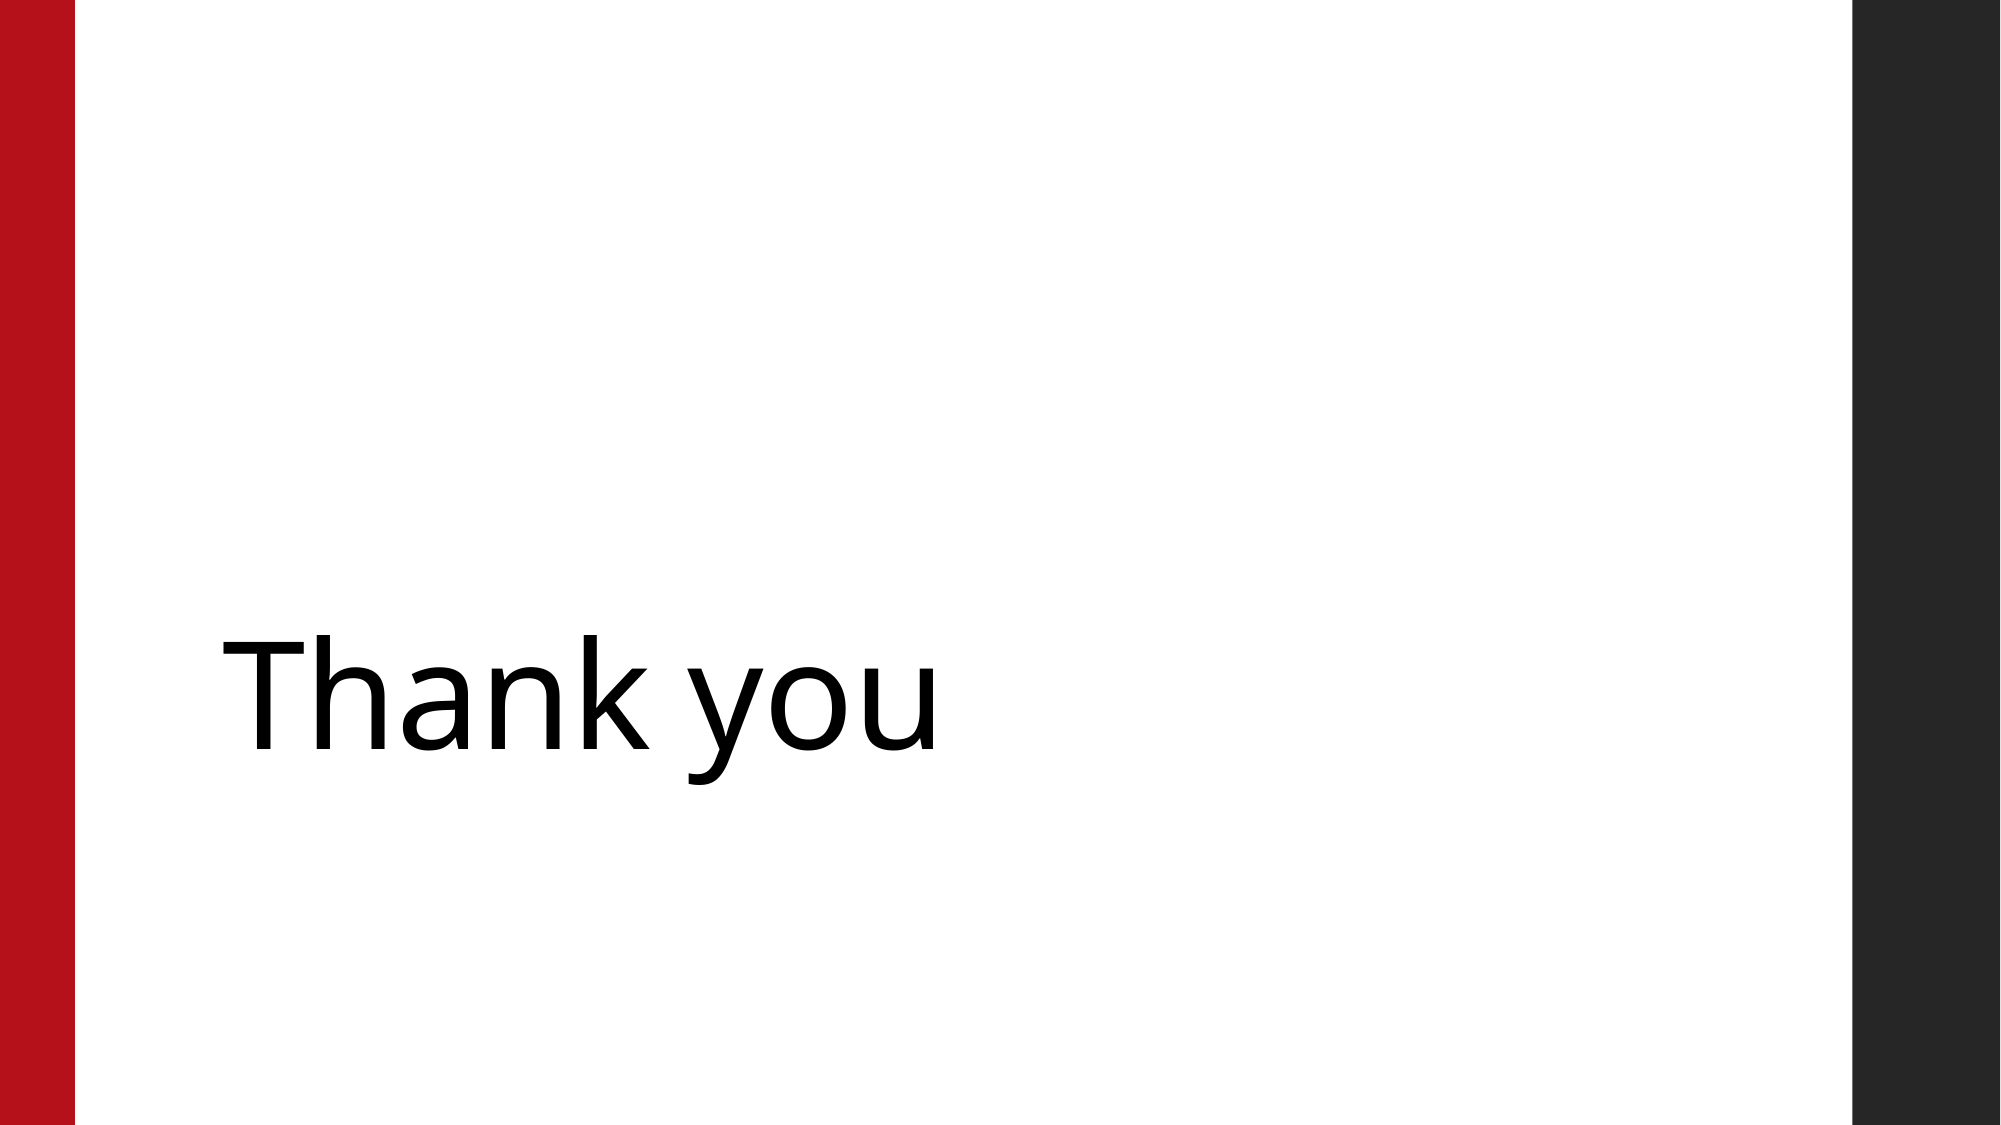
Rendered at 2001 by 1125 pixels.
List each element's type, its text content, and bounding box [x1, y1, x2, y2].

title Thank you [206, 124, 1752, 788]
